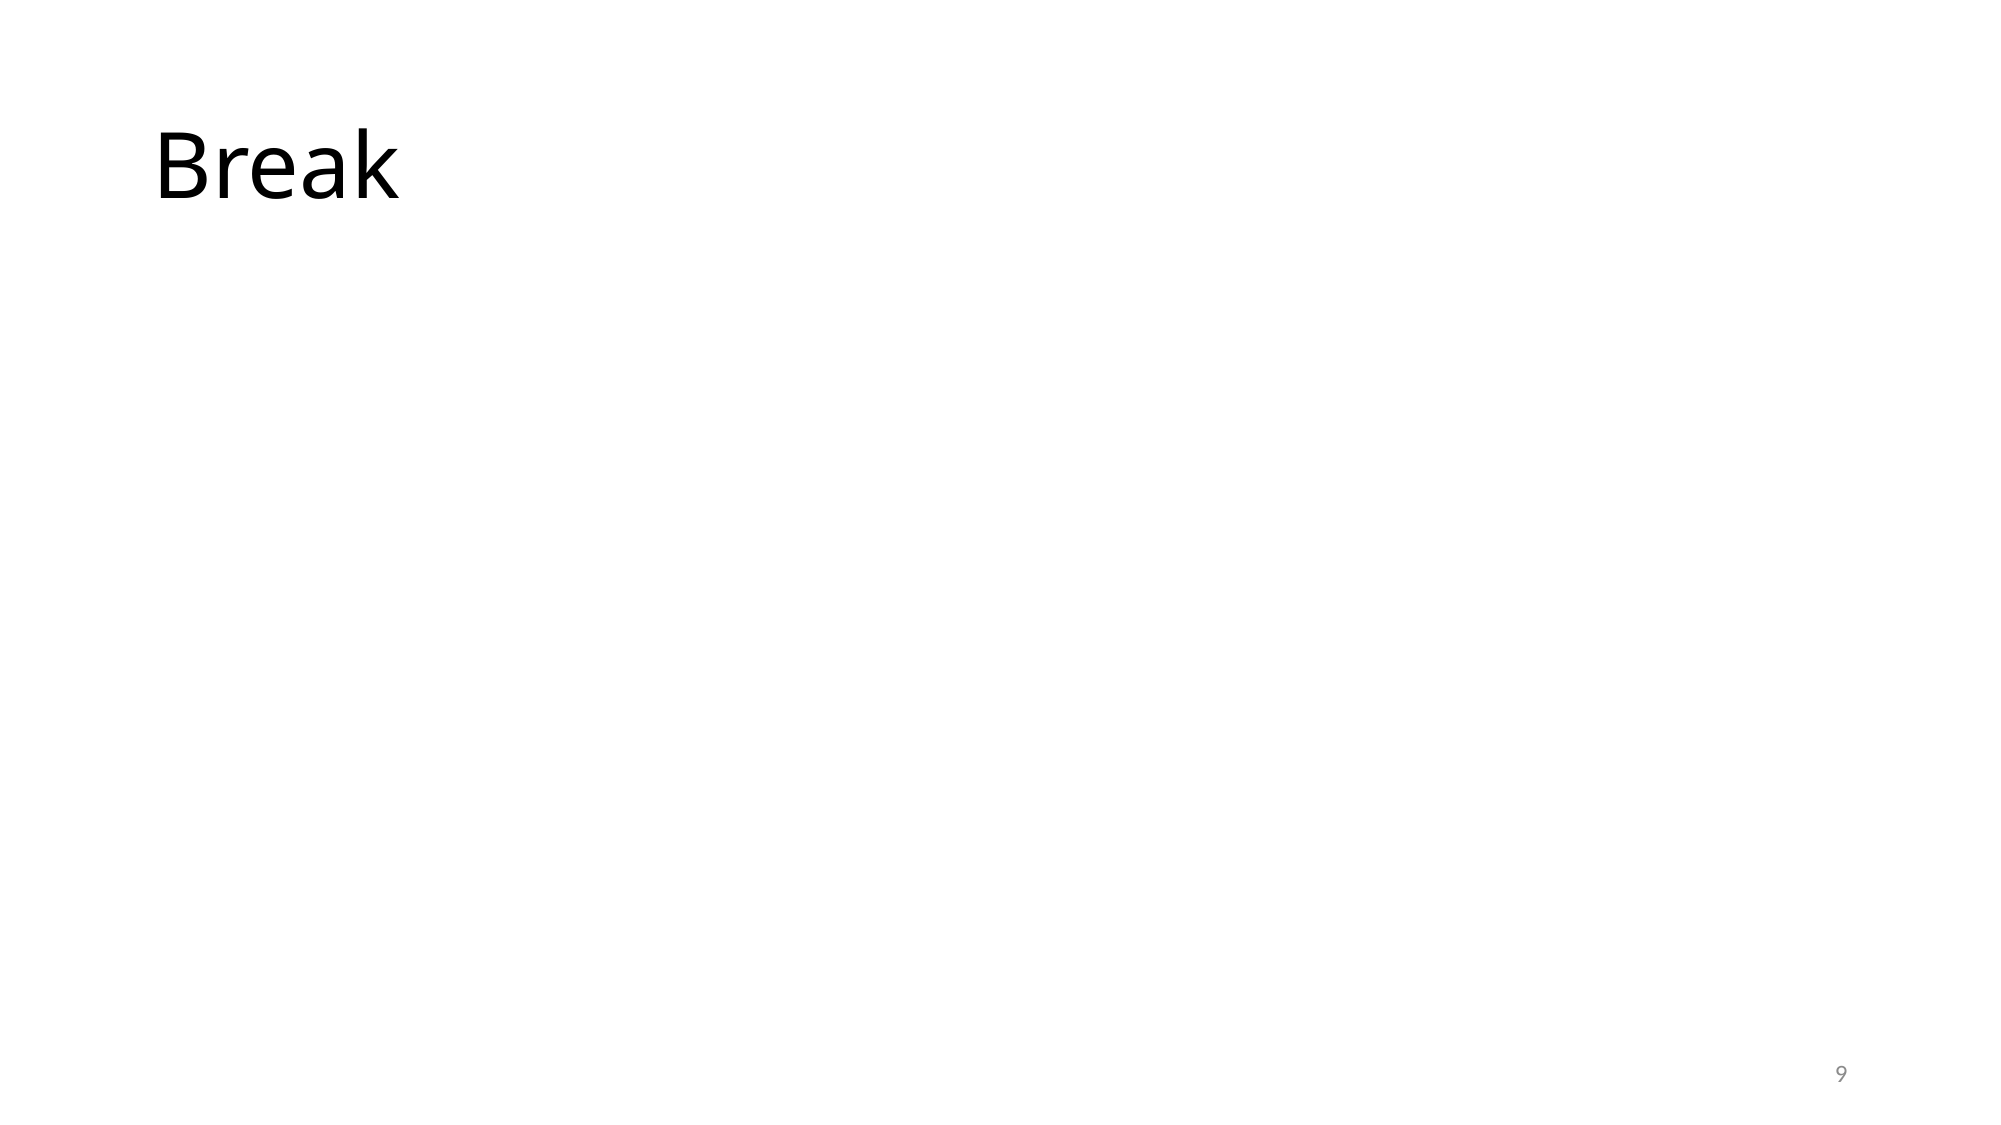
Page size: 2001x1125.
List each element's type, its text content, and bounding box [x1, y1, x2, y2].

title Break [137, 59, 1863, 278]
slide_number 9 [1412, 1042, 1863, 1103]
